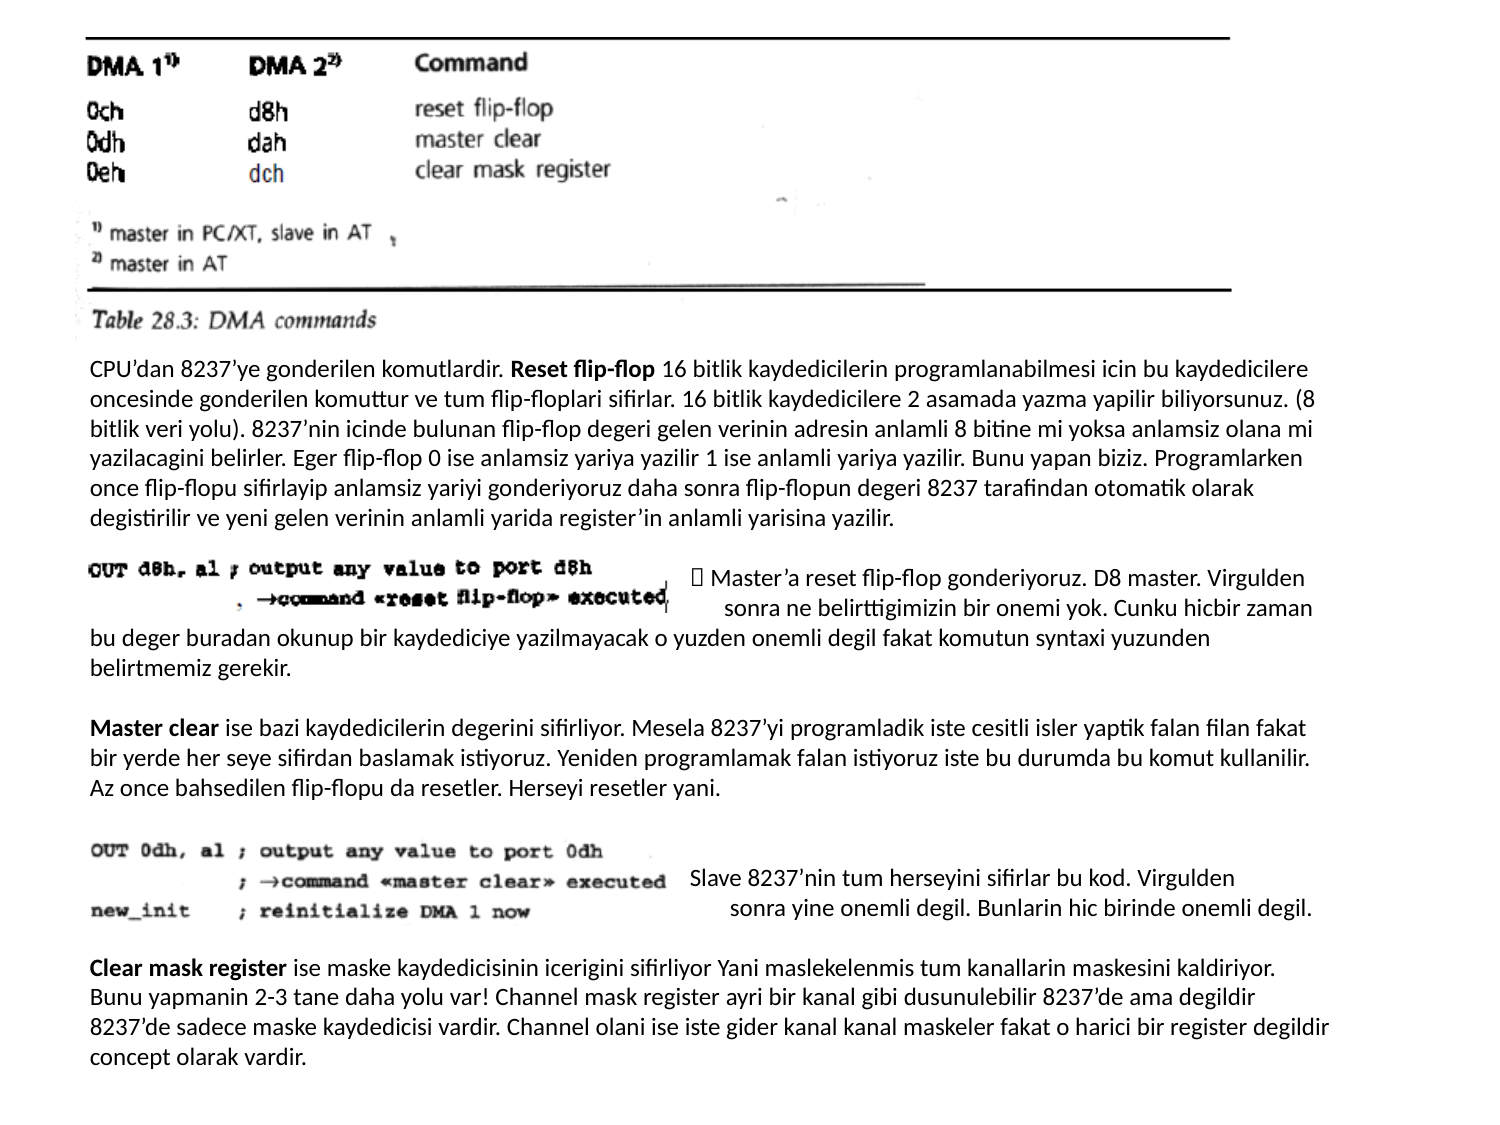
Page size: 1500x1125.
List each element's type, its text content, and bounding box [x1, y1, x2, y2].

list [74, 37, 1235, 340]
text_box CPU’dan 8237’ye gonderilen komutlardir. Reset flip-flop 16 bitlik kaydedicilerin programlanabilmesi icin bu kaydedicilere oncesinde gonderilen komuttur ve tum flip-floplari sifirlar. 16 bitlik kaydedicilere 2 asamada yazma yapilir biliyorsunuz. (8 bitlik veri yolu). 8237’nin icinde bulunan flip-flop degeri gelen verinin adresin anlamli 8 bitine mi yoksa anlamsiz olana mi yazilacagini belirler. Eger flip-flop 0 ise anlamsiz yariya yazilir 1 ise anlamli yariya yazilir. Bunu yapan biziz. Programlarken once flip-flopu sifirlayip anlamsiz yariyi gonderiyoruz daha sonra flip-flopun degeri 8237 tarafindan otomatik olarak degistirilir ve yeni gelen verinin anlamli yarida register’in anlamli yarisina yazilir.  Master’a reset flip-flop gonderiyoruz. D8 master. Virgulden sonra ne belirttigimizin bir onemi yok. Cunku hicbir zaman bu deger buradan okunup bir kaydediciye yazilmayacak o yuzden onemli degil fakat komutun syntaxi yuzunden belirtmemiz gerekir. Master clear ise bazi kaydedicilerin degerini sifirliyor. Mesela 8237’yi programladik iste cesitli isler yaptik falan filan fakat bir yerde her seye sifirdan baslamak istiyoruz. Yeniden programlamak falan istiyoruz iste bu durumda bu komut kullanilir. Az once bahsedilen flip-flopu da resetler. Herseyi resetler yani. Slave 8237’nin tum herseyini sifirlar bu kod. Virgulden sonra yine onemli degil. Bunlarin hic birinde onemli degil. Clear mask register ise maske kaydedicisinin icerigini sifirliyor Yani maslekelenmis tum kanallarin maskesini kaldiriyor. Bunu yapmanin 2-3 tane daha yolu var! Channel mask register ayri bir kanal gibi dusunulebilir 8237’de ama degildir 8237’de sadece maske kaydedicisi vardir. Channel olani ise iste gider kanal kanal maskeler fakat o harici bir register degildir concept olarak vardir. [74, 344, 1350, 1125]
picture [87, 830, 676, 927]
picture [87, 557, 676, 613]
